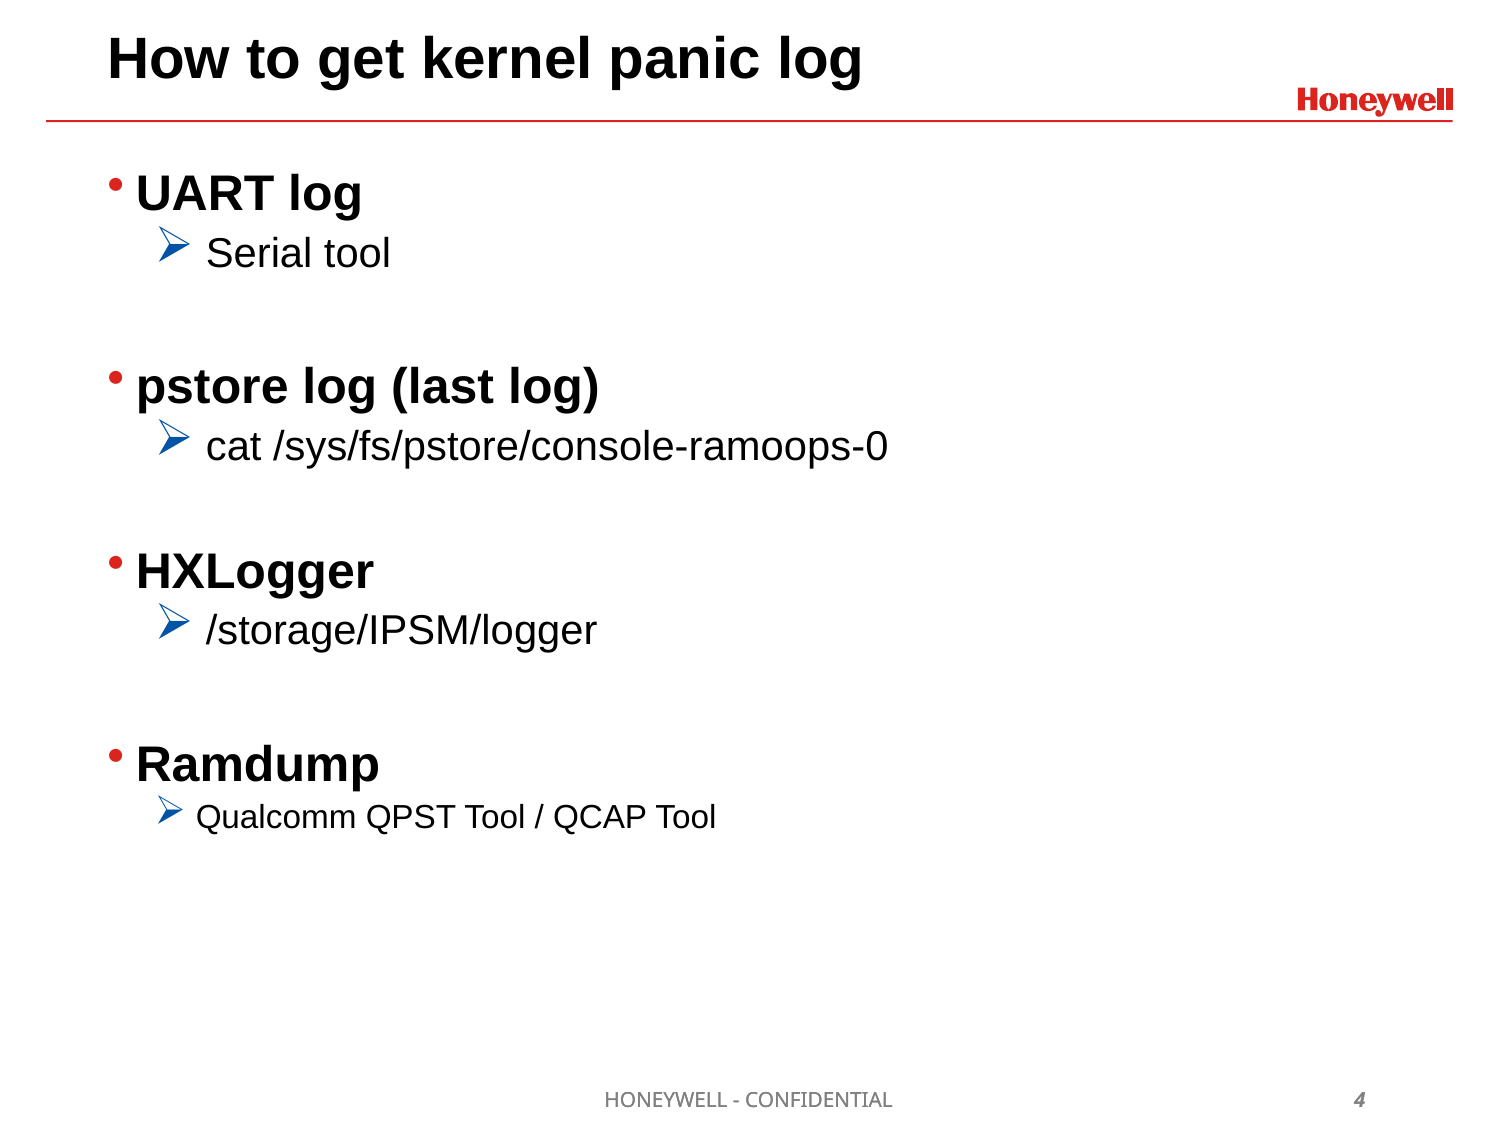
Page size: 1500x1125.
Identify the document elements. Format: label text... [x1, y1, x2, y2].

title How to get kernel panic log [91, 25, 1405, 104]
list UART log Serial tool pstore log (last log) cat /sys/fs/pstore/console-ramoops-0 HXLogger /storage/IPSM/logger Ramdump Qualcomm QPST Tool / QCAP Tool [91, 162, 1405, 989]
